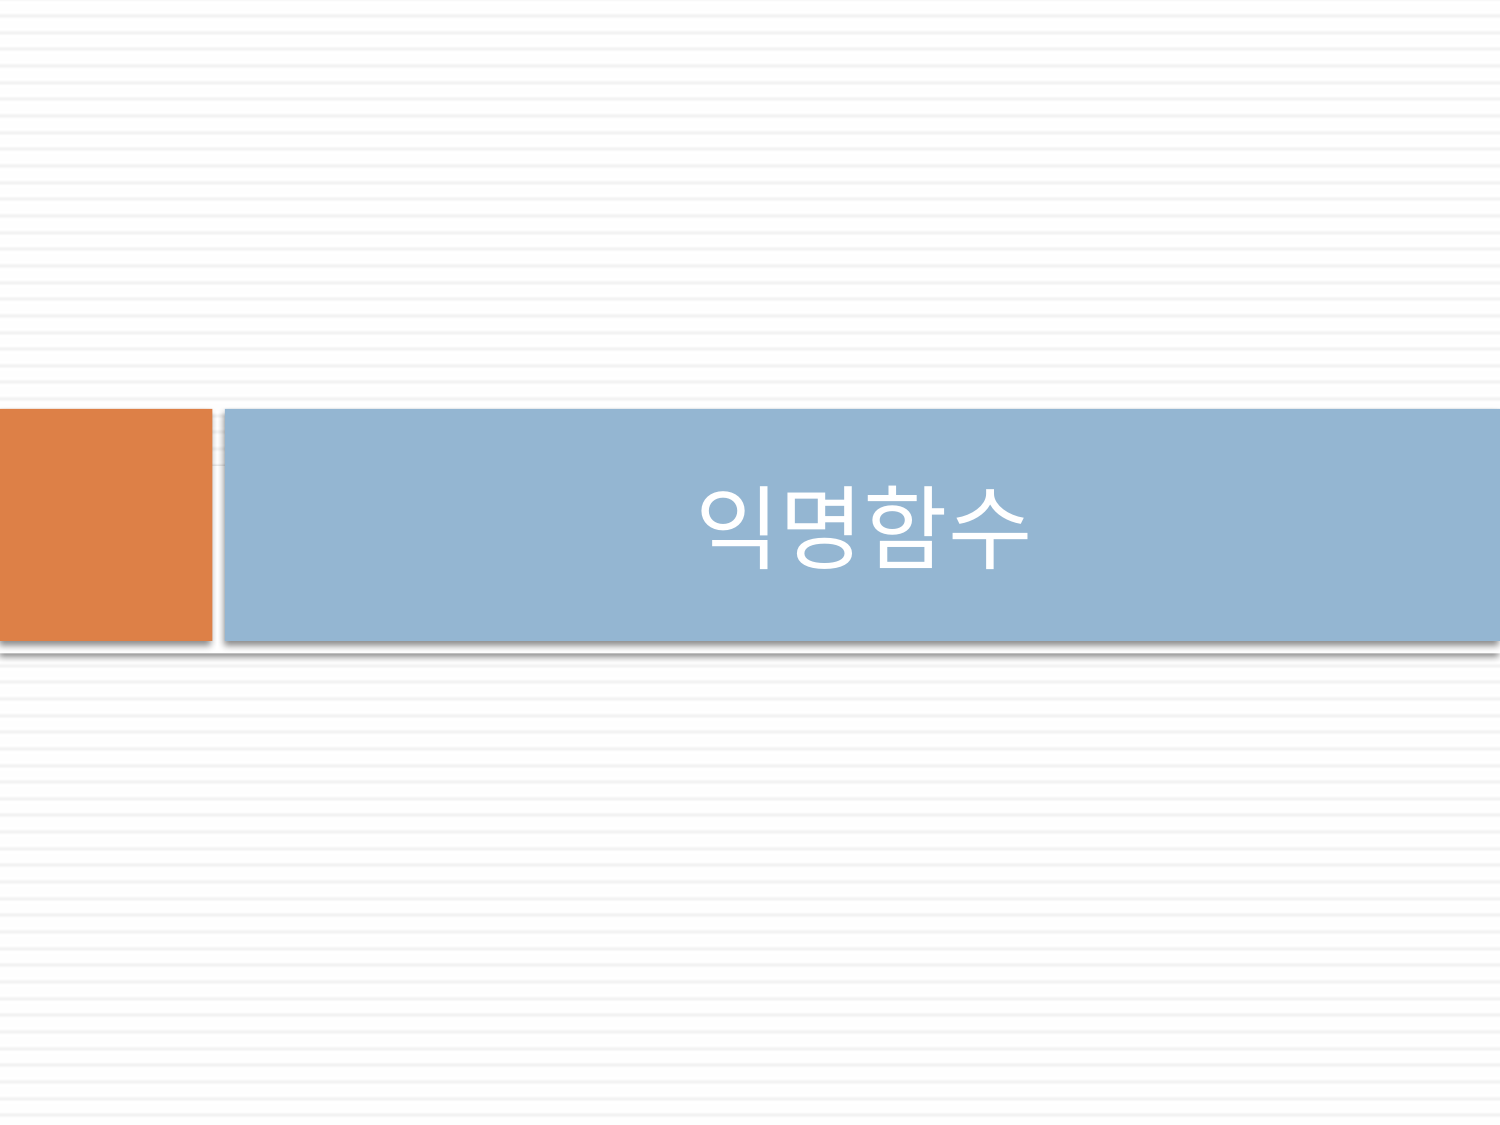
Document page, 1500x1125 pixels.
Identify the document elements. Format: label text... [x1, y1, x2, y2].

title 익명함수 [238, 444, 1489, 607]
